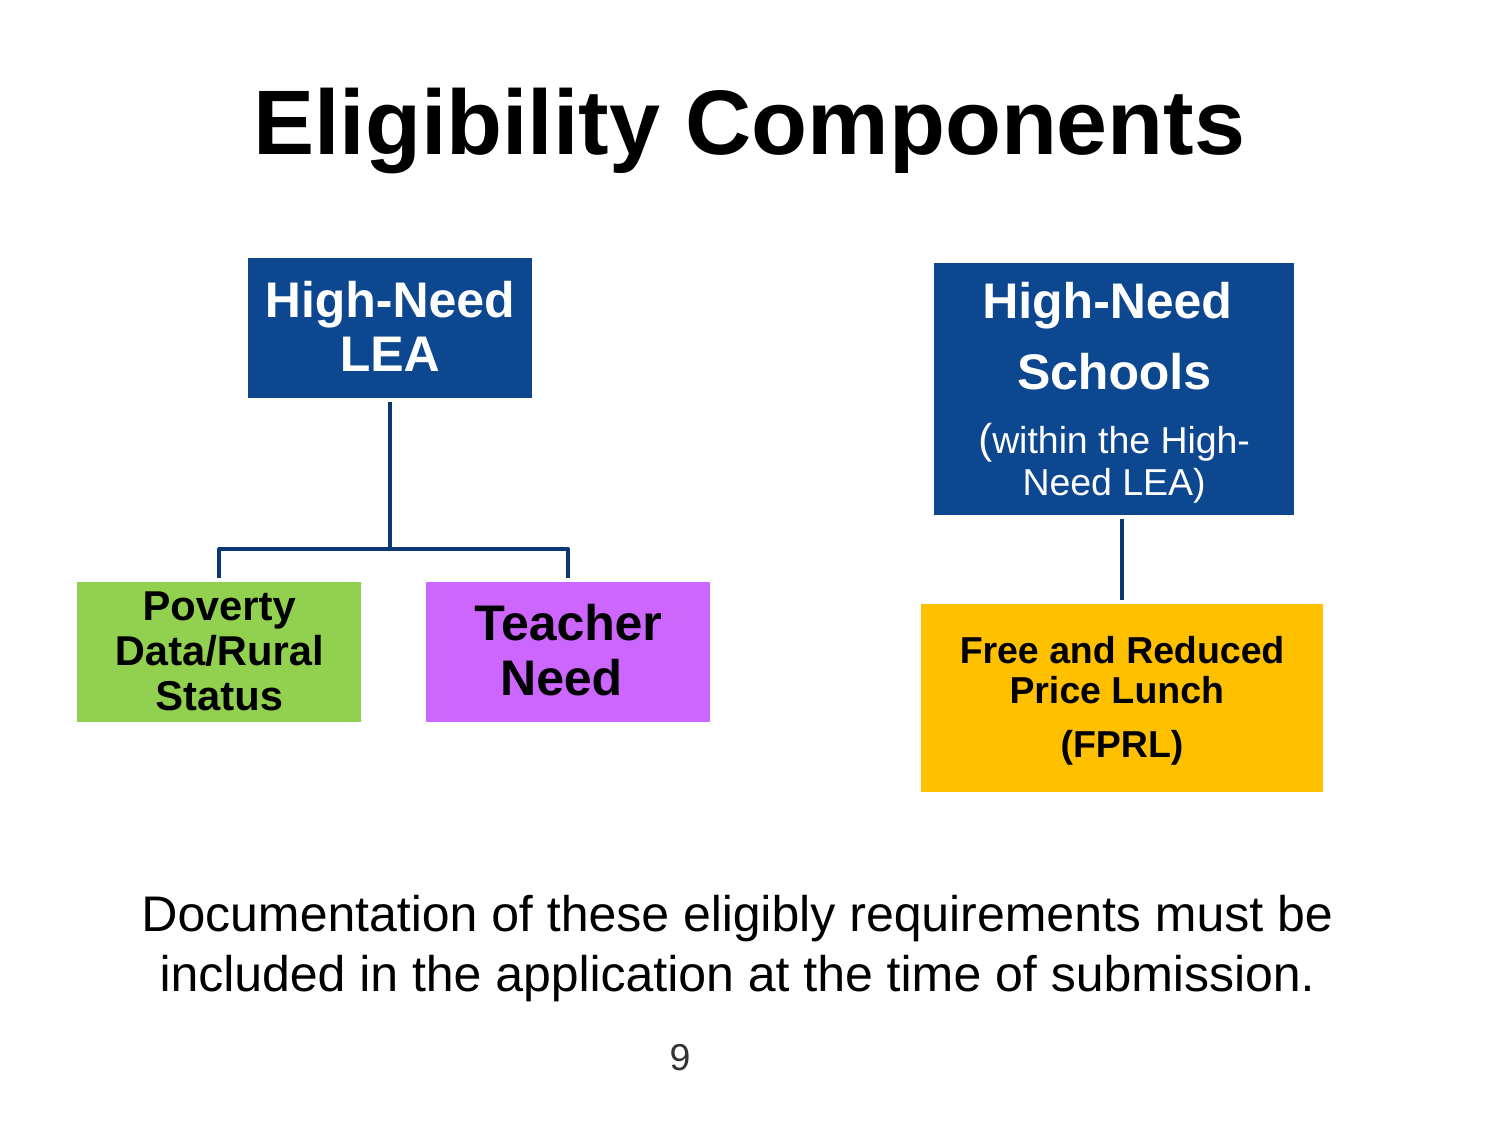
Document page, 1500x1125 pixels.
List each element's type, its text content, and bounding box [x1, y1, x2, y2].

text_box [74, 224, 713, 874]
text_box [824, 260, 1426, 884]
text_box Documentation of these eligibly requirements must be included in the application at the time of submission. [75, 873, 1400, 1009]
title Eligibility Components [75, 55, 1425, 261]
slide_number 9 [654, 1025, 846, 1086]
